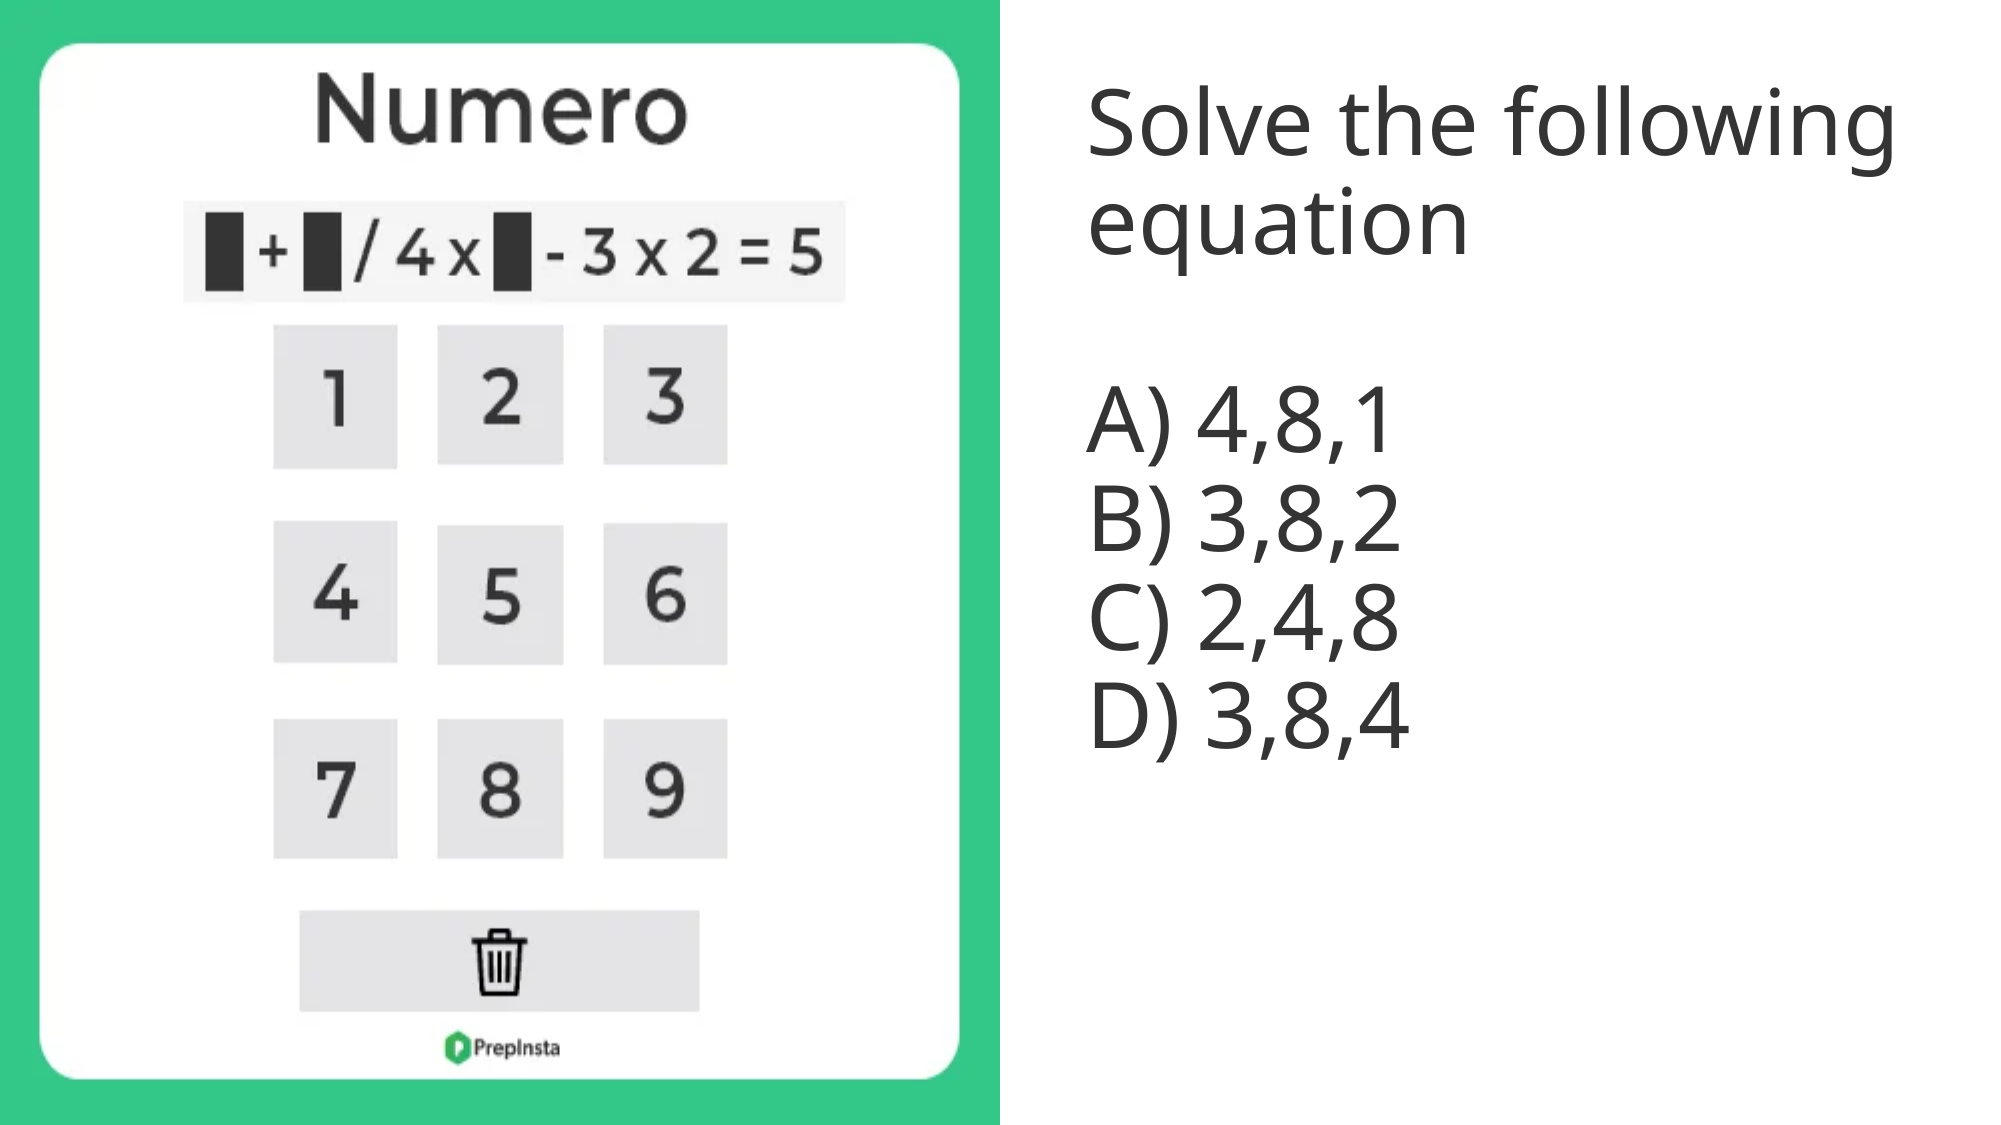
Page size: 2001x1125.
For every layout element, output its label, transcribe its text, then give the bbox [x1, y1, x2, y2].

picture [0, 0, 1000, 1125]
title Solve the following equation A) 4,8,1 B) 3,8,2 C) 2,4,8 D) 3,8,4 [1071, 0, 2000, 1125]
